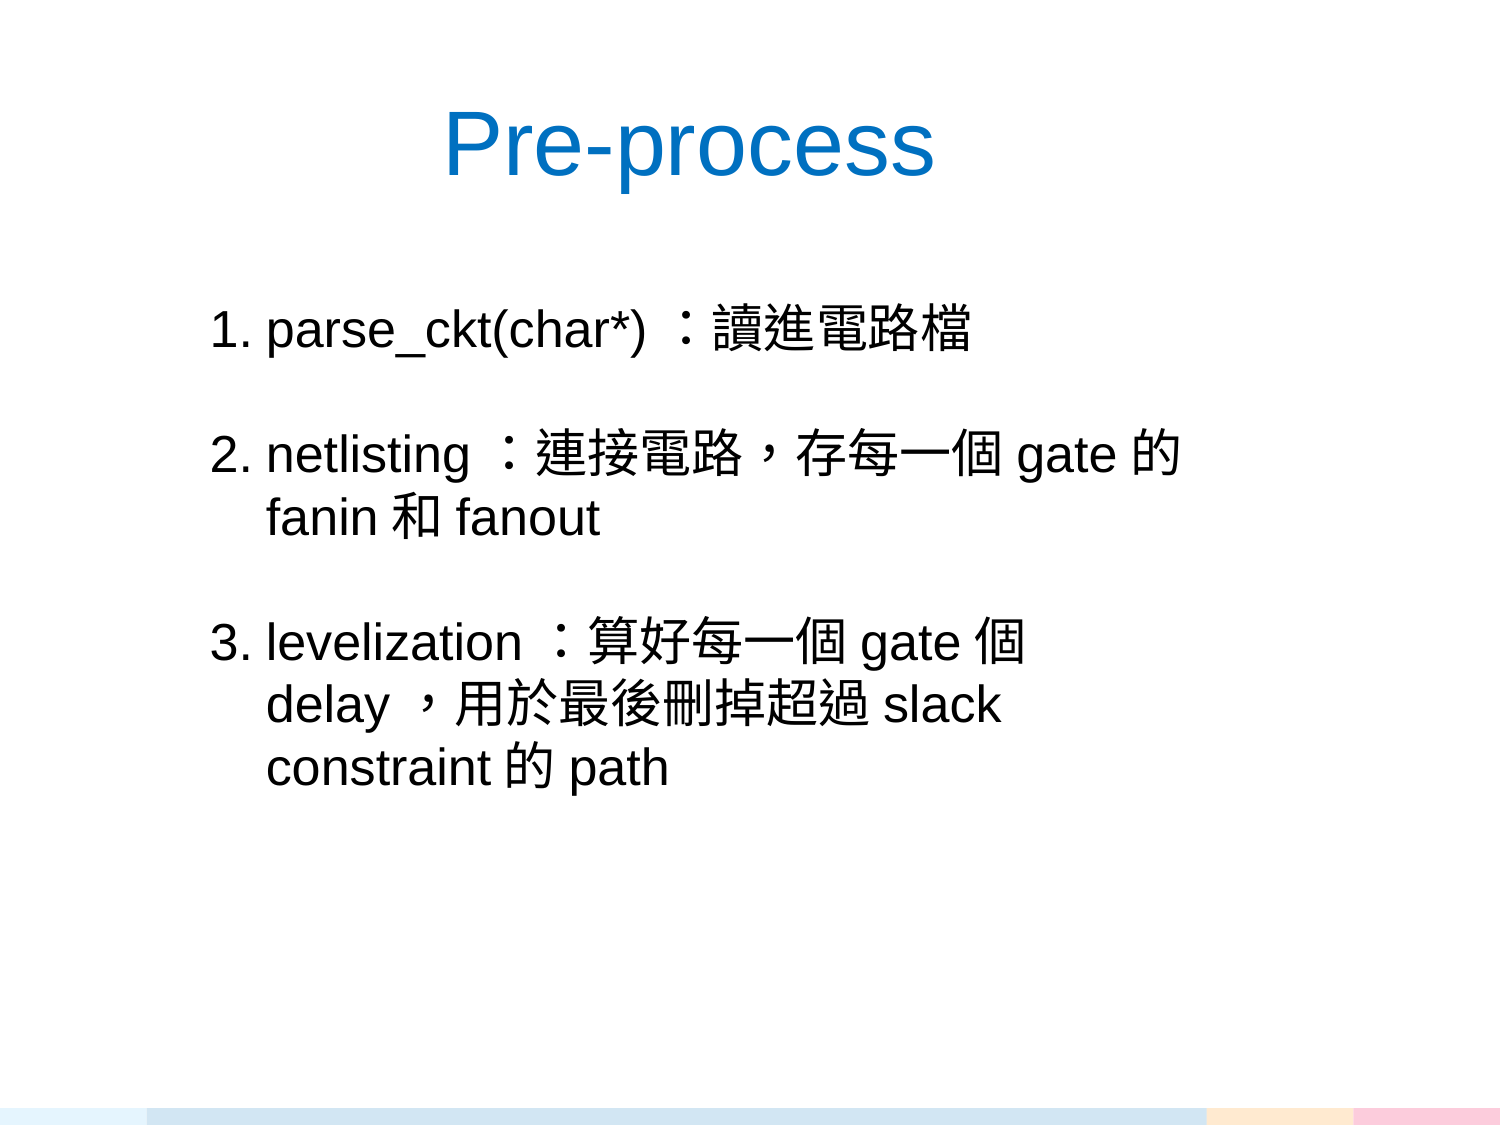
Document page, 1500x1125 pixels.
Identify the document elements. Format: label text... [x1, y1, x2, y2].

text_box parse_ckt(char*)：讀進電路檔 netlisting：連接電路，存每一個gate的fanin和fanout levelization：算好每一個gate個delay，用於最後刪掉超過slack constraint的path [194, 243, 1235, 994]
title Pre-process [146, 45, 1207, 233]
